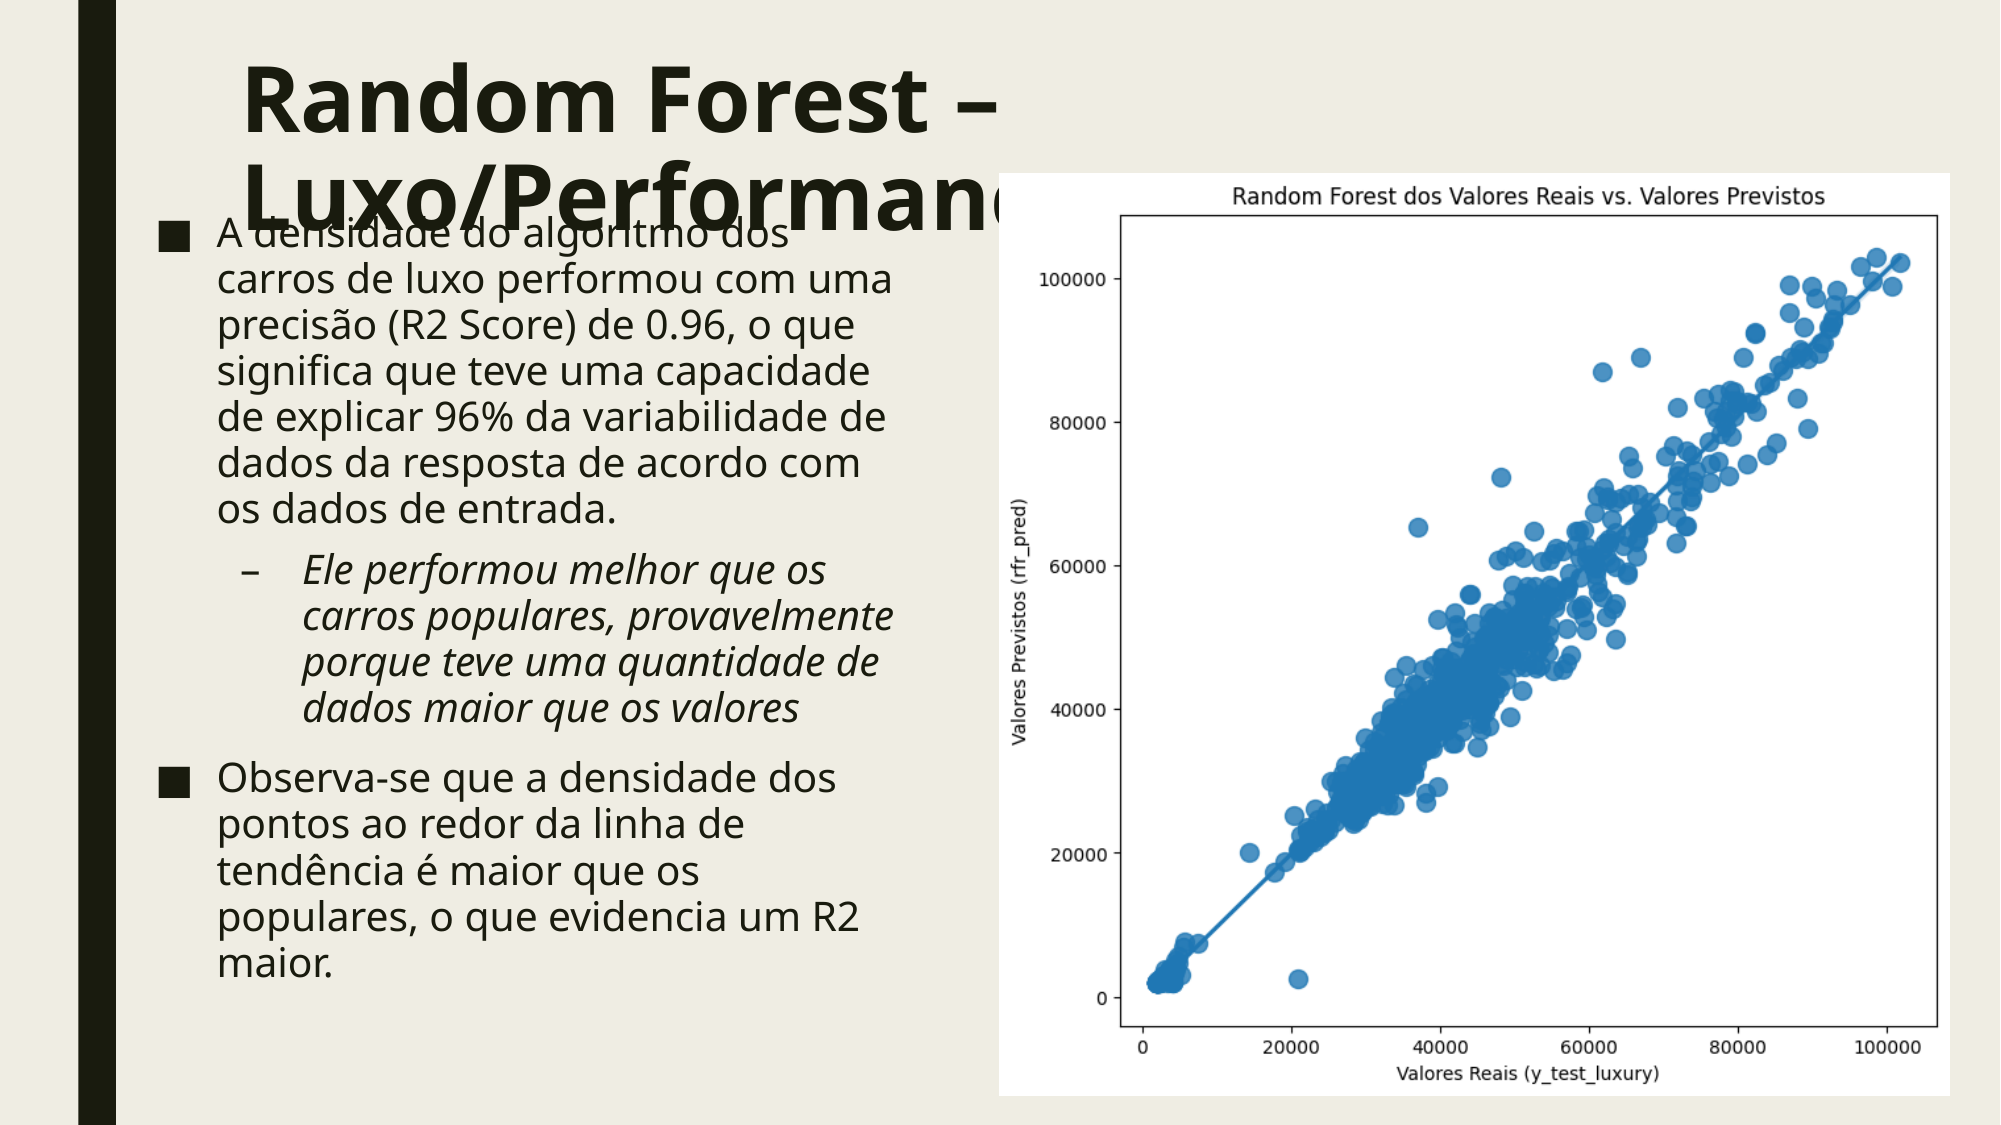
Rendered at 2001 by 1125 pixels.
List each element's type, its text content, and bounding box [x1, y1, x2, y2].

text_box A densidade do algoritmo dos carros de luxo performou com uma precisão (R2 Score) de 0.96, o que significa que teve uma capacidade de explicar 96% da variabilidade de dados da resposta de acordo com os dados de entrada. Ele performou melhor que os carros populares, provavelmente porque teve uma quantidade de dados maior que os valores Observa-se que a densidade dos pontos ao redor da linha de tendência é maior que os populares, o que evidencia um R2 maior. [140, 203, 910, 1021]
title Random Forest – Luxo/Performance [225, 47, 1800, 204]
picture [999, 173, 1950, 1096]
